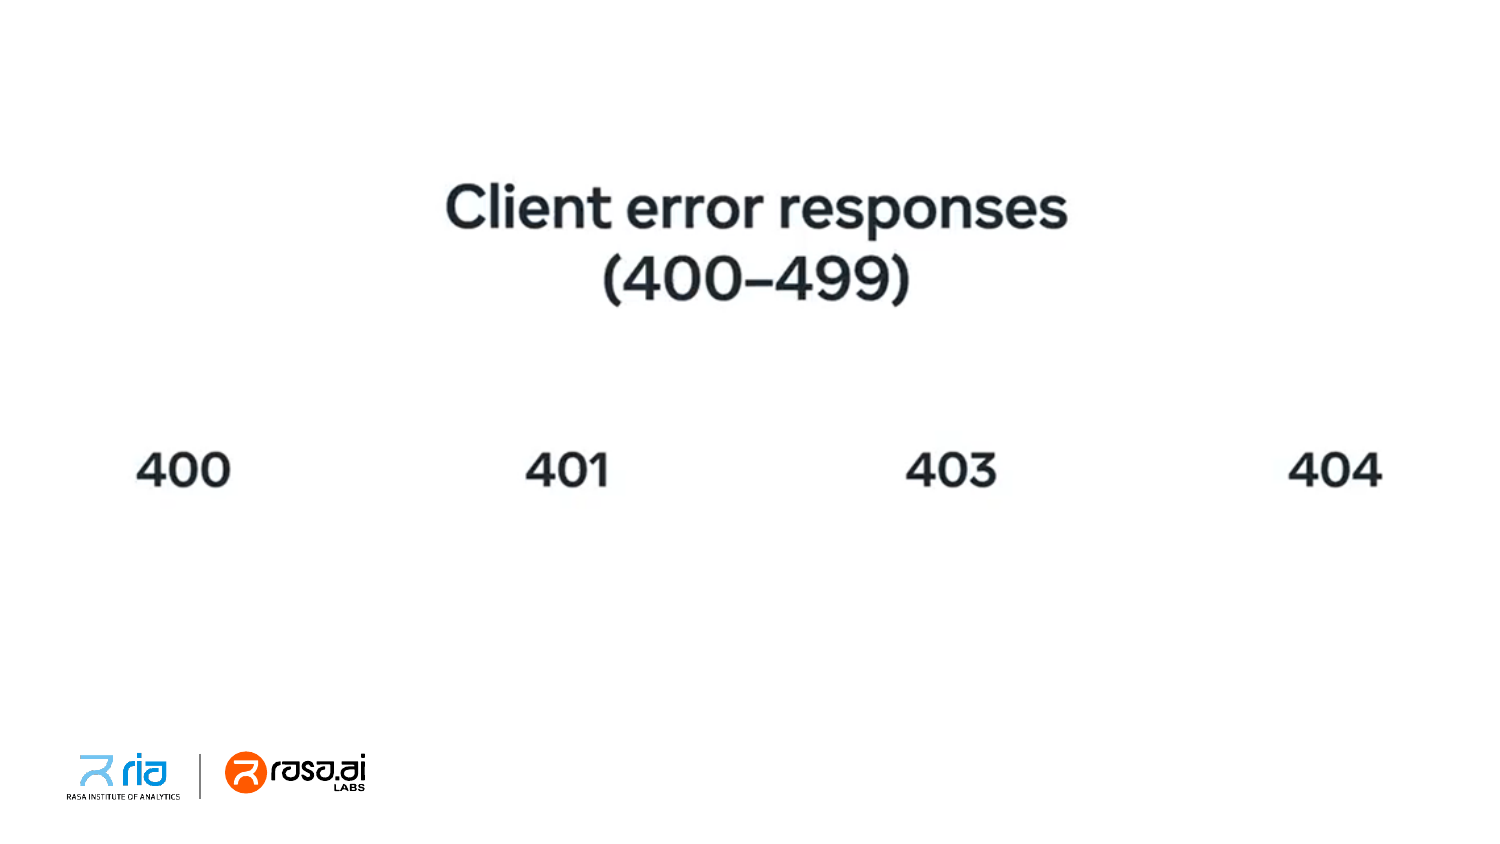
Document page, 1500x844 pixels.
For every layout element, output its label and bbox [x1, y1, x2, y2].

picture [58, 744, 188, 808]
picture [69, 145, 1431, 648]
